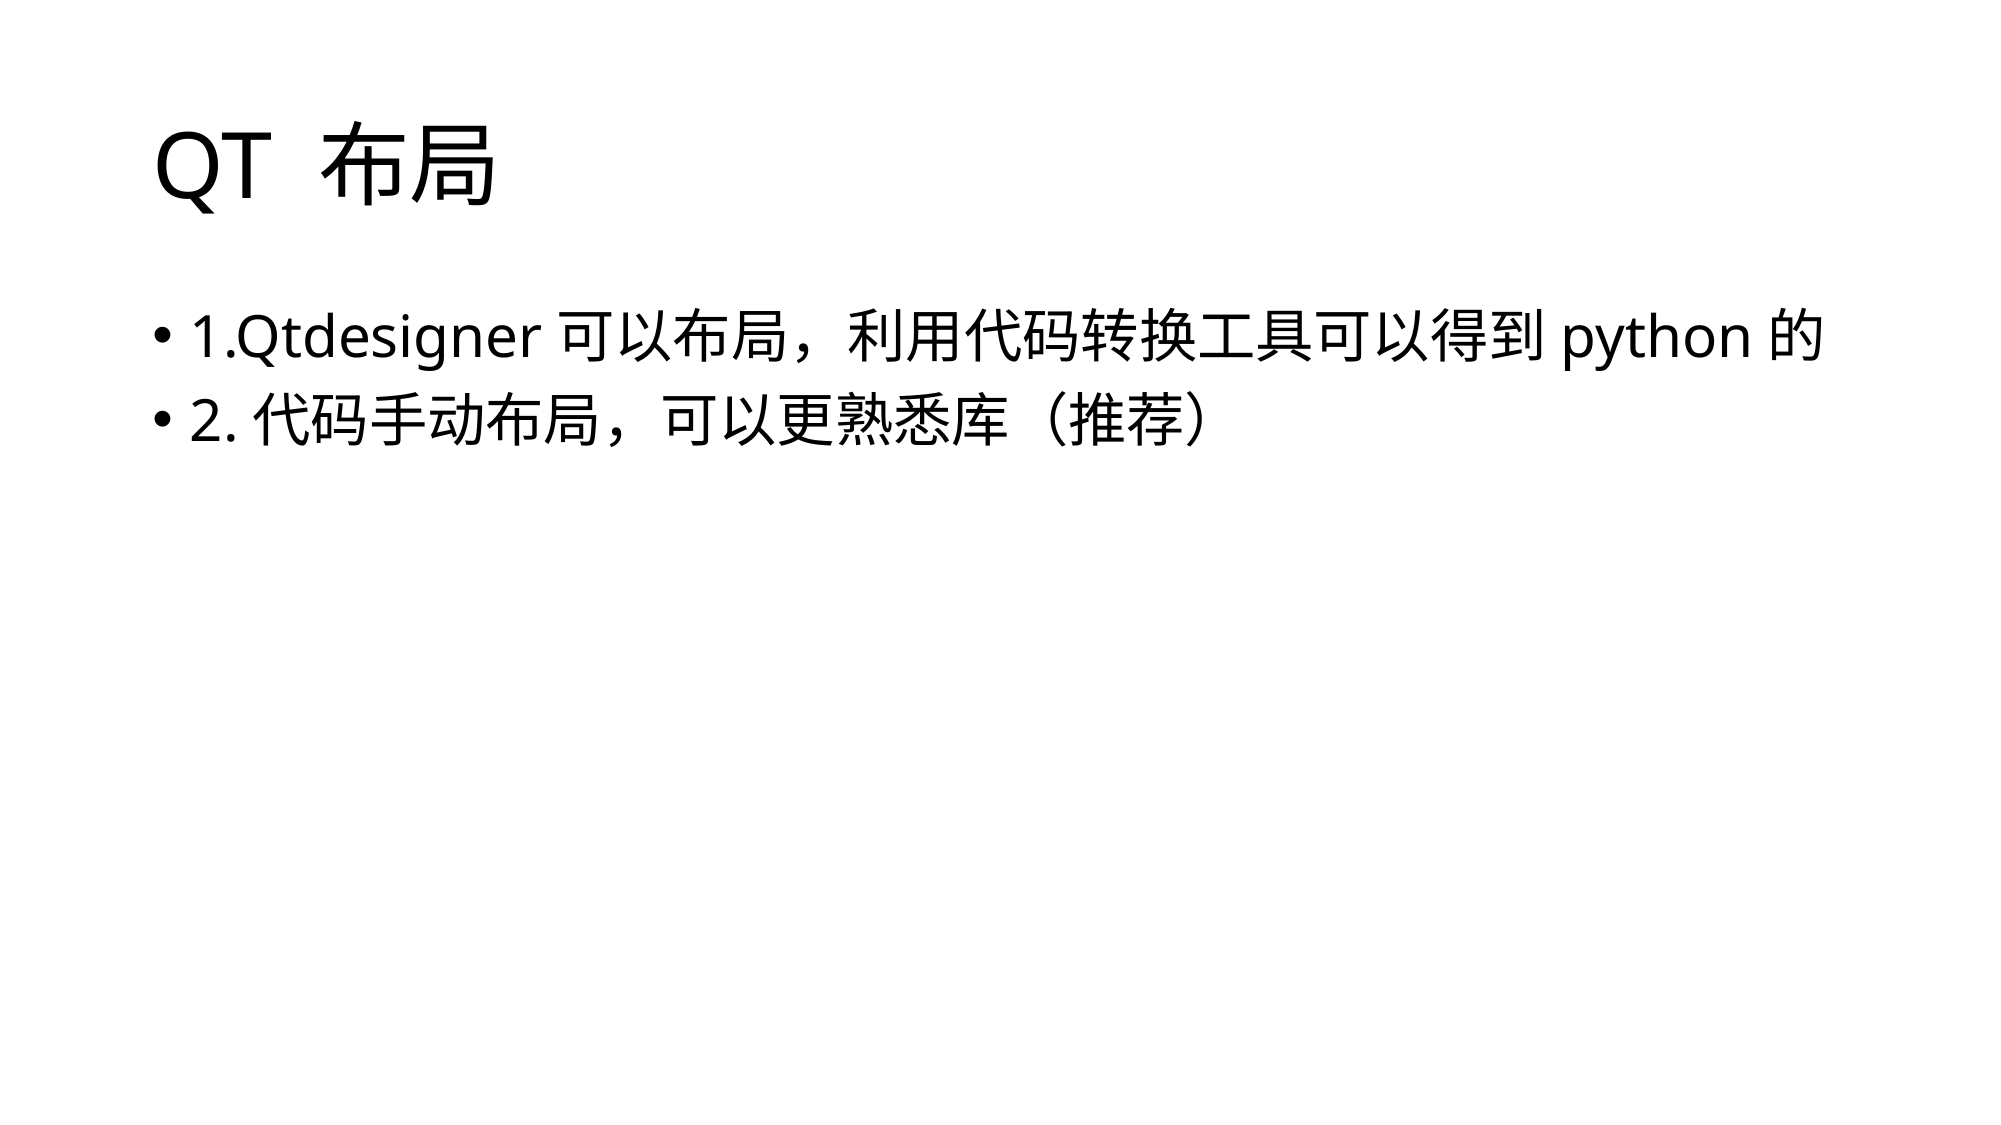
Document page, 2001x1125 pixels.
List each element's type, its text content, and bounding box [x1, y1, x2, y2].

list 1.Qtdesigner可以布局，利用代码转换工具可以得到python的 2.代码手动布局，可以更熟悉库（推荐） [137, 299, 1863, 1014]
title QT 布局 [137, 59, 1863, 278]
